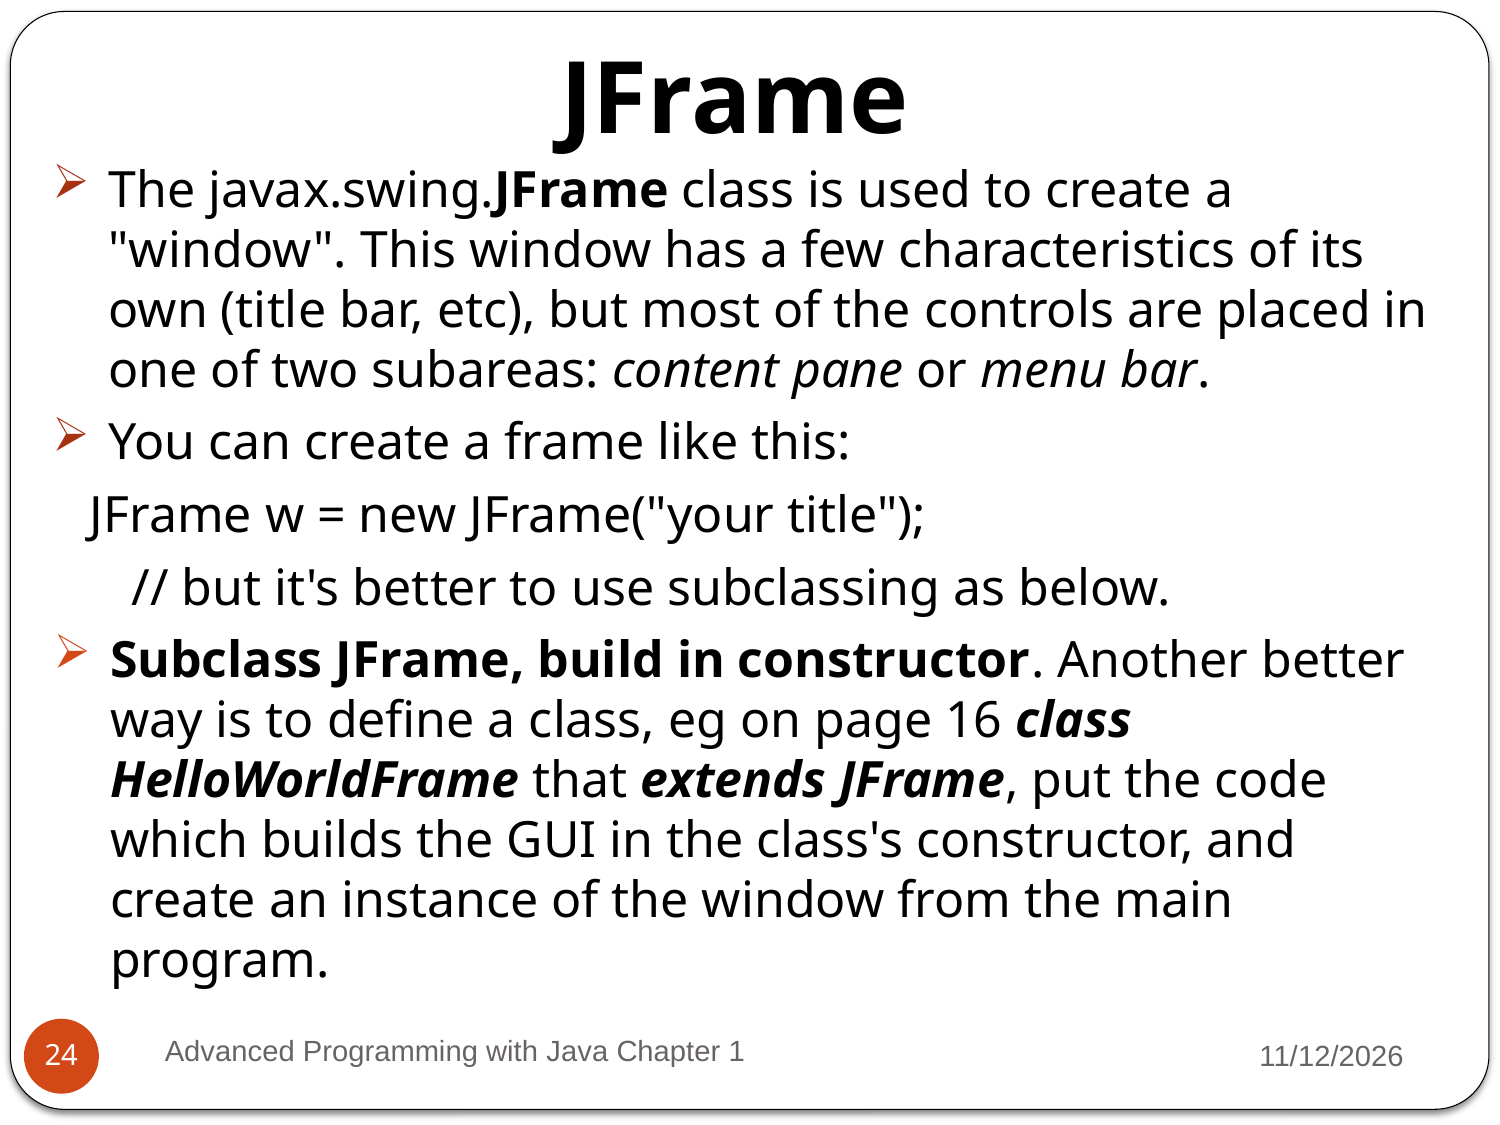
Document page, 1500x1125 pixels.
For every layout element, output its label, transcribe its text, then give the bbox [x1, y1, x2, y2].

text_box The javax.swing.JFrame class is used to create a "window". This window has a few characteristics of its own (title bar, etc), but most of the controls are placed in one of two subareas: content pane or menu bar. You can create a frame like this: JFrame w = new JFrame("your title"); // but it's better to use subclassing as below. Subclass JFrame, build in constructor. Another better way is to define a class, eg on page 16 class HelloWorldFrame that extends JFrame, put the code which builds the GUI in the class's constructor, and create an instance of the window from the main program. [37, 149, 1463, 983]
text_box JFrame [75, 0, 1394, 149]
slide_number 24 [23, 1018, 99, 1094]
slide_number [1012, 1015, 1419, 1094]
footer Advanced Programming with Java Chapter 1 [150, 1012, 800, 1088]
